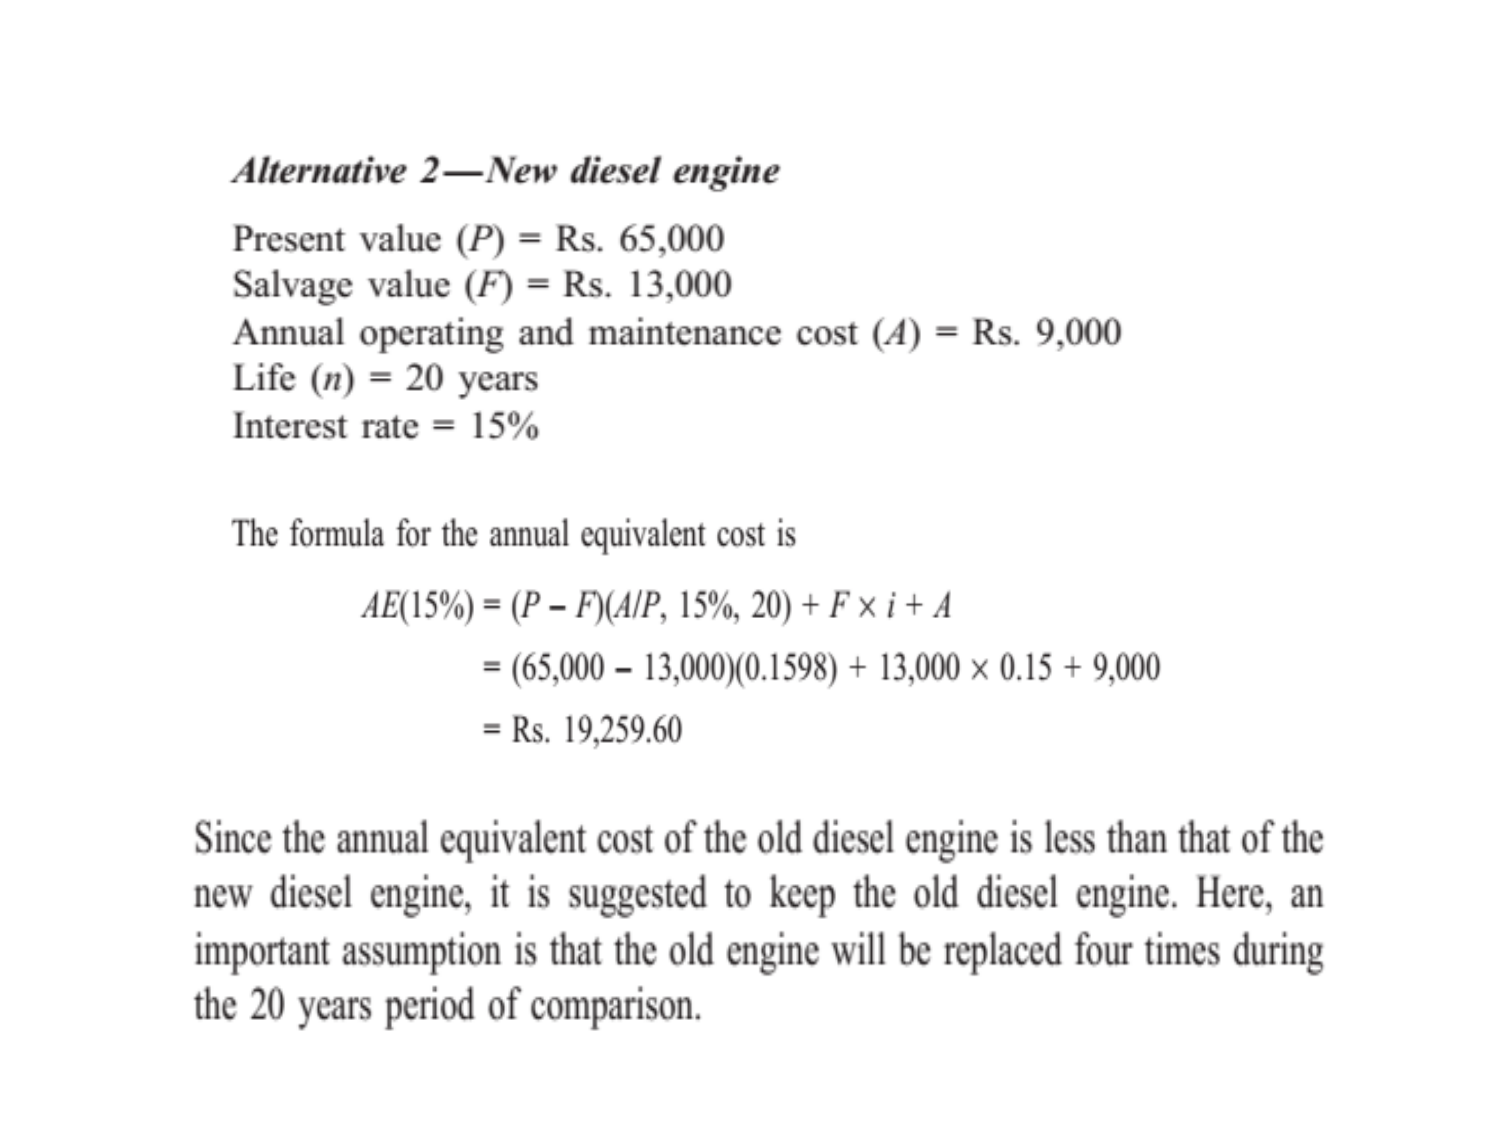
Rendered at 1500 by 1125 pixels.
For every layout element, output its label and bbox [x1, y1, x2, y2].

picture [174, 491, 1351, 1040]
picture [199, 149, 1226, 451]
